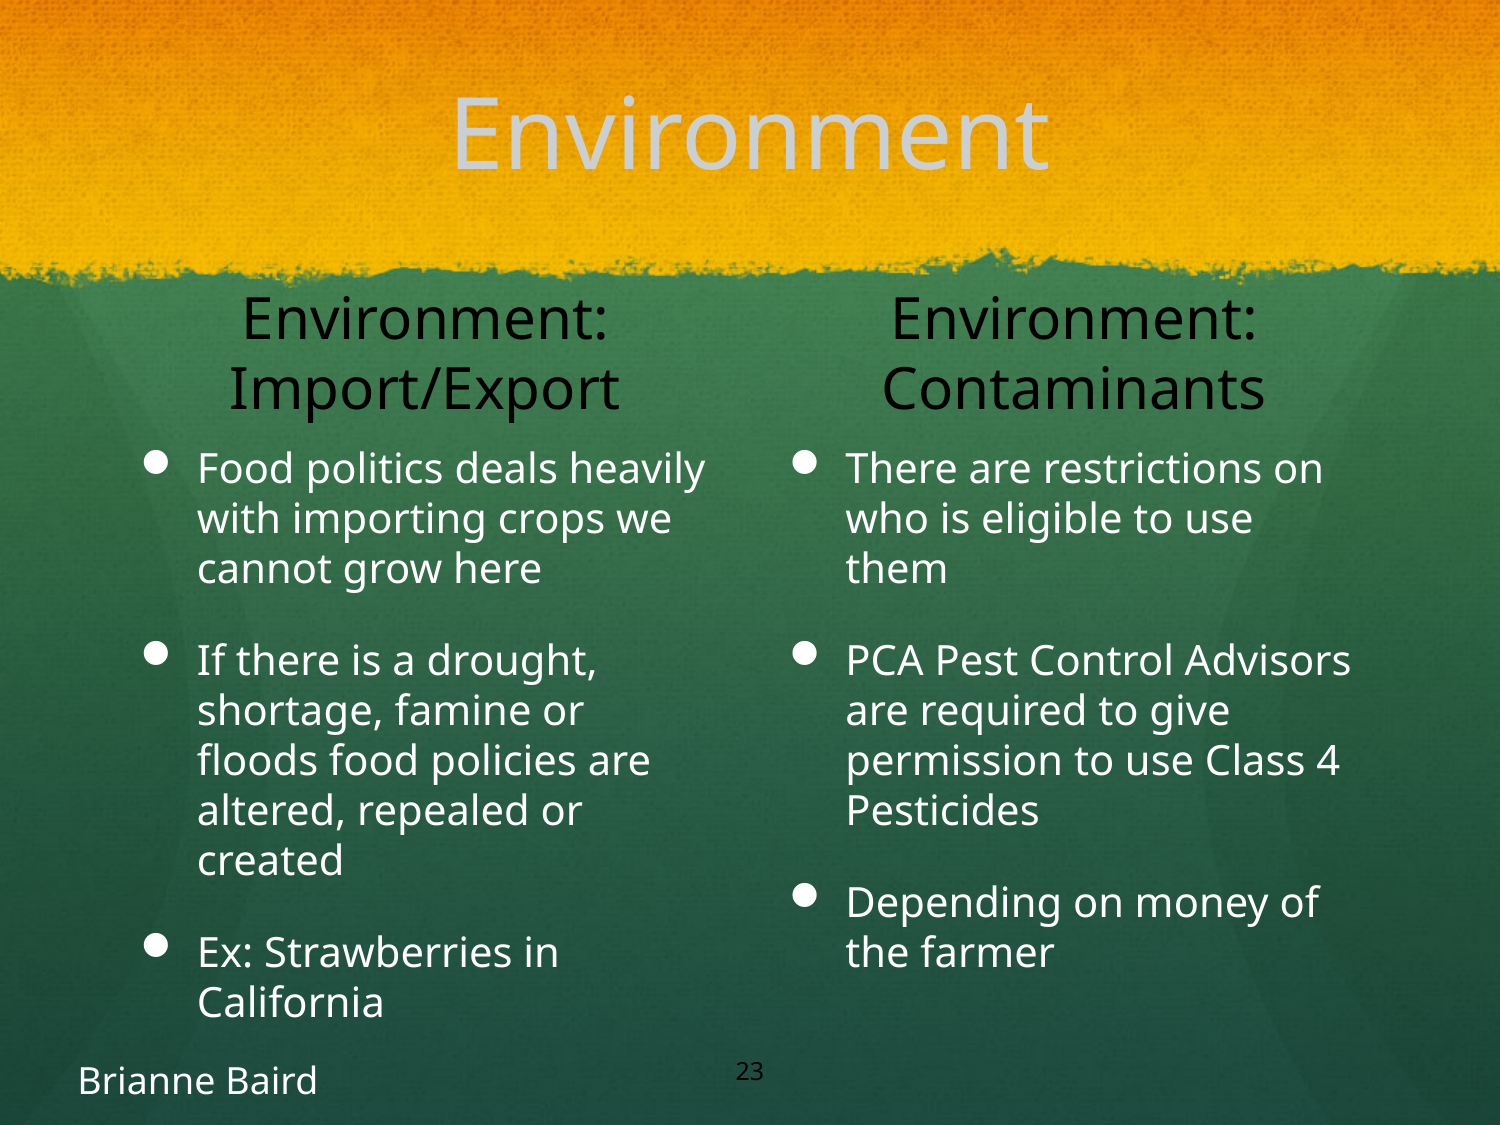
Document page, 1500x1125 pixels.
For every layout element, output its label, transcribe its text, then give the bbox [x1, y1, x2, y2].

title Environment [125, 13, 1375, 246]
list Environment: Contaminants [774, 276, 1375, 425]
list Environment: Import/Export [125, 276, 726, 425]
list Food politics deals heavily with importing crops we cannot grow here If there is a drought, shortage, famine or floods food policies are altered, repealed or created Ex: Strawberries in California [125, 434, 726, 1027]
picture [0, 0, 1500, 1125]
list There are restrictions on who is eligible to use them PCA Pest Control Advisors are required to give permission to use Class 4 Pesticides Depending on money of the farmer [774, 434, 1375, 1027]
text_box Brianne Baird [62, 1049, 413, 1110]
slide_number 23 [706, 1042, 794, 1103]
